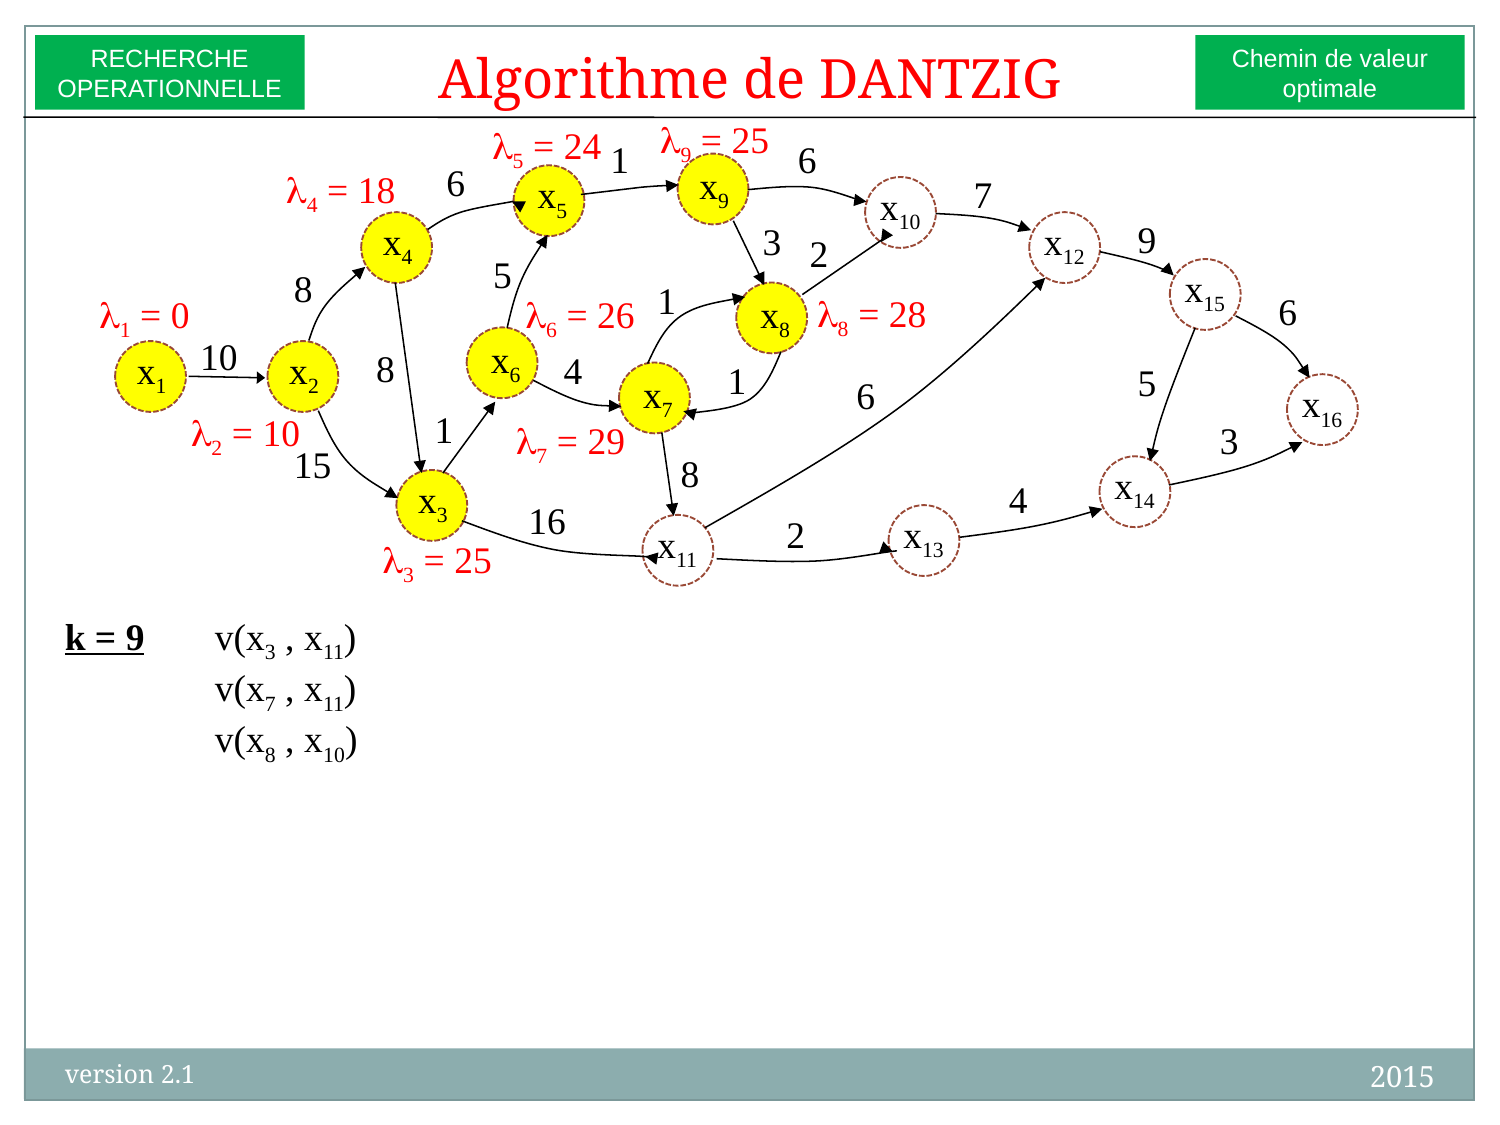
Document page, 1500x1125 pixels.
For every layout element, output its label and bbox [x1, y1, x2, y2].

text_box [23, 35, 1477, 595]
footer [50, 1051, 638, 1112]
text_box [50, 605, 1441, 825]
slide_number [950, 1050, 1450, 1111]
